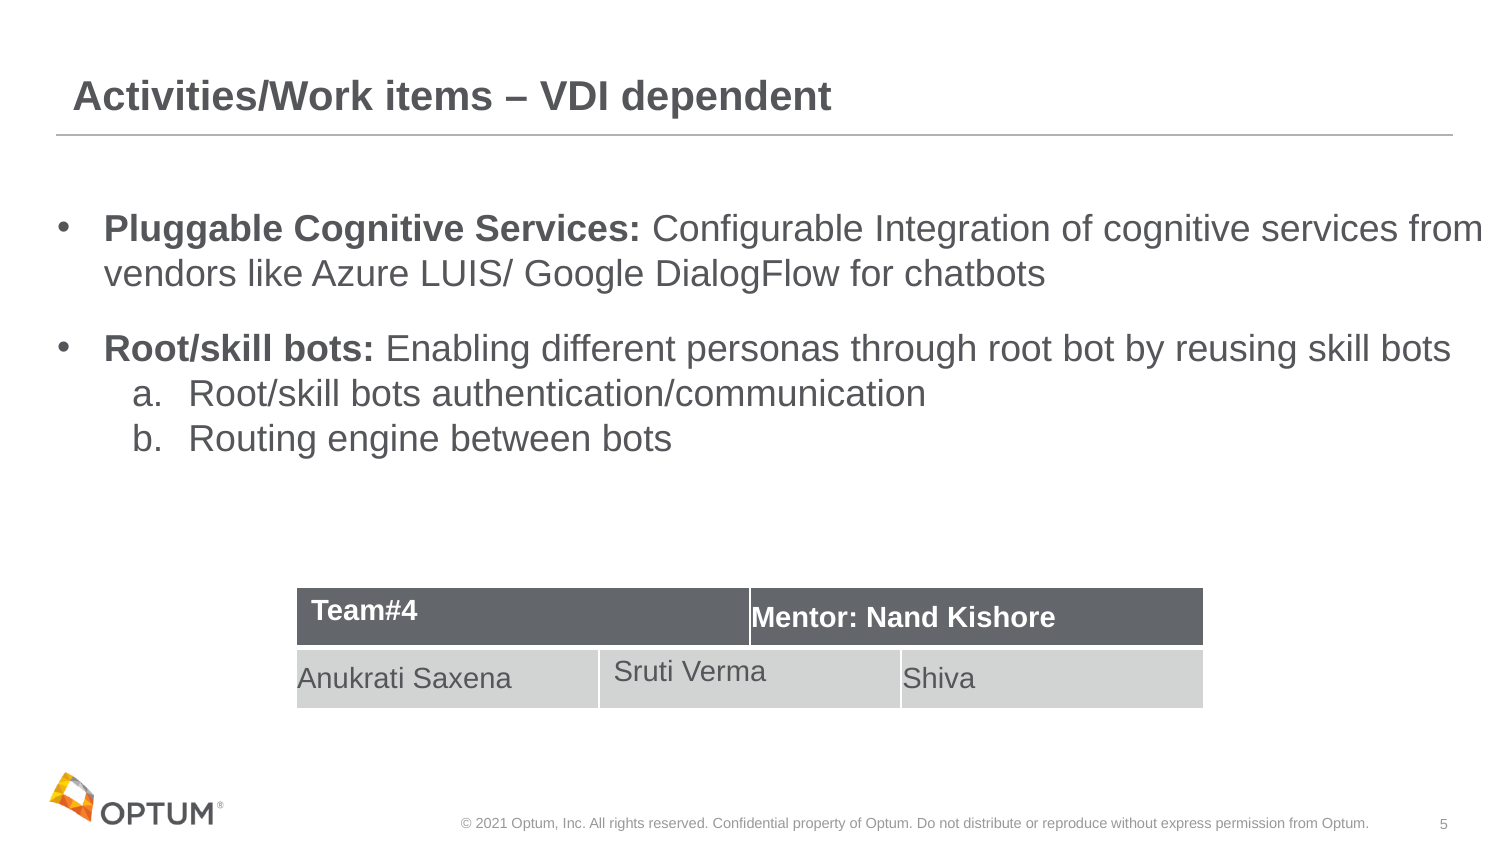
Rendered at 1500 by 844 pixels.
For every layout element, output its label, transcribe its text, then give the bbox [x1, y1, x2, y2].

text_box Activities/Work items – VDI dependent [57, 61, 1241, 126]
table_cell Anukrati Saxena [297, 650, 598, 708]
table_cell Sruti Verma [600, 650, 900, 708]
slide_number 5 [1410, 800, 1478, 844]
table_header Team#4 [297, 588, 749, 645]
text_box Pluggable Cognitive Services: Configurable Integration of cognitive services from vendors like Azure LUIS/ Google DialogFlow for chatbots Root/skill bots: Enabling different personas through root bot by reusing skill bots Root/skill bots authentication/communication Routing engine between bots [41, 151, 1500, 527]
picture [48, 770, 224, 826]
footer © 2021 Optum, Inc. All rights reserved. Confidential property of Optum. Do not distribute or reproduce without express permission from Optum. [412, 803, 1410, 842]
table_header Mentor: Nand Kishore [751, 588, 1203, 645]
table_cell Shiva [902, 650, 1203, 708]
